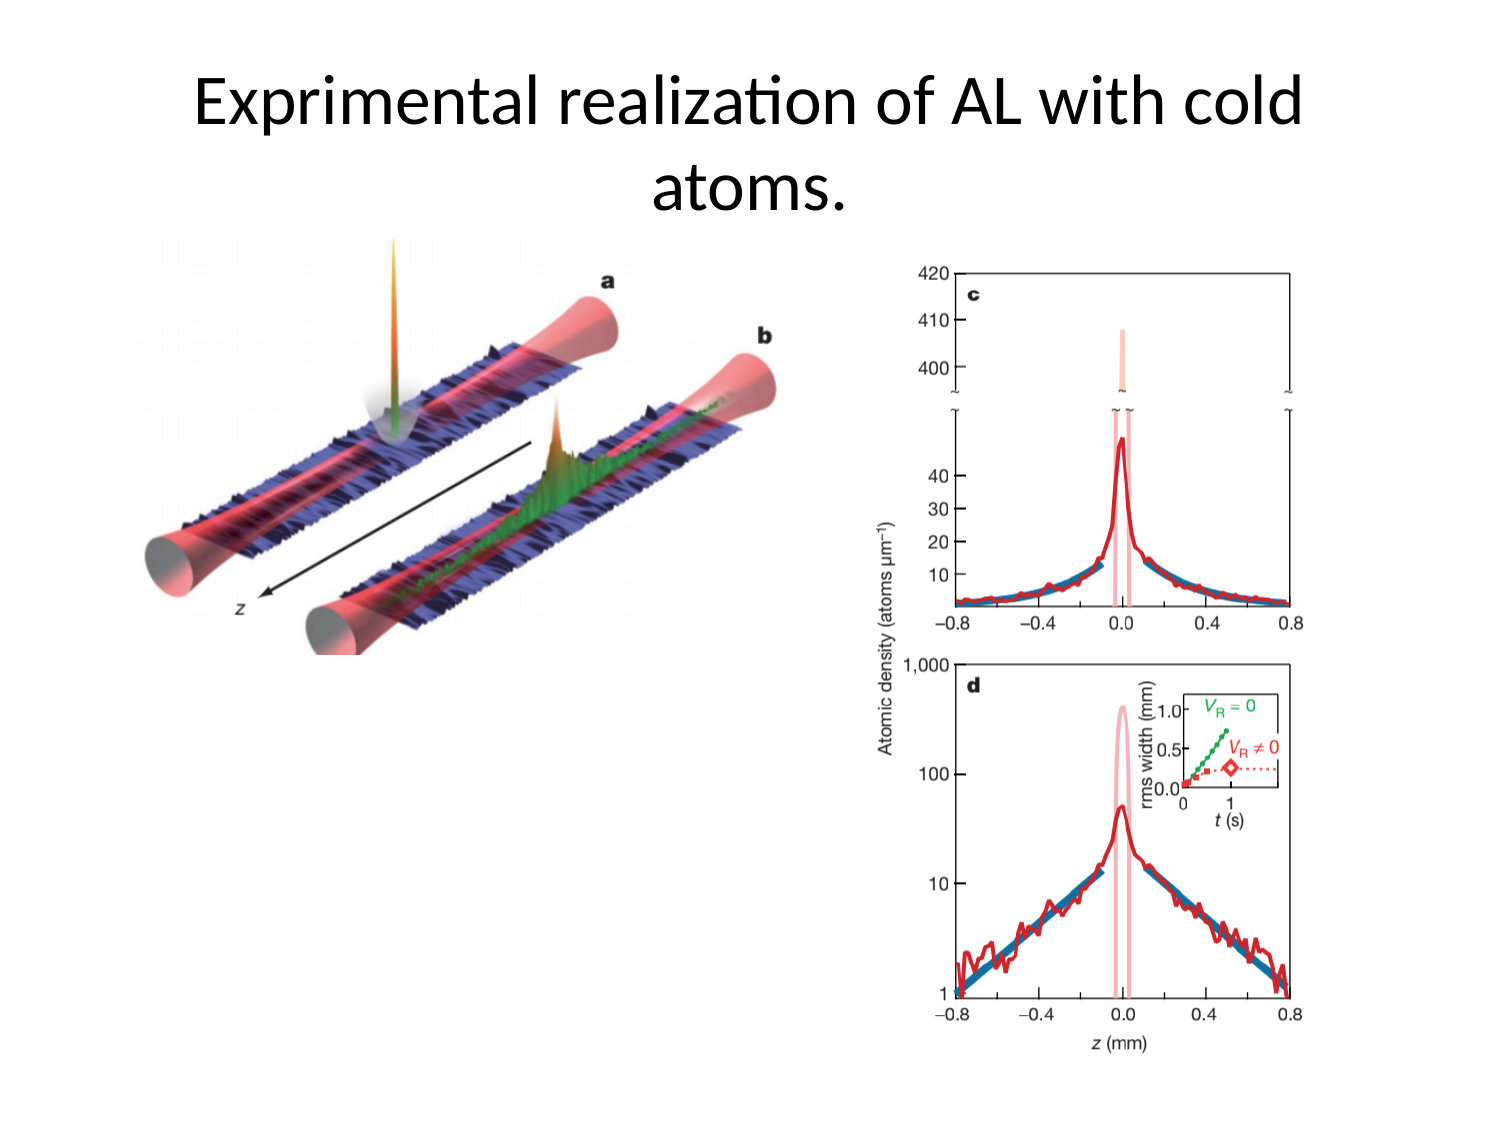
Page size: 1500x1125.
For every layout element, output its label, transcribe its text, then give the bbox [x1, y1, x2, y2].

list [74, 232, 842, 655]
picture [793, 241, 1459, 1067]
title Exprimental realization of AL with cold atoms. [75, 45, 1425, 233]
